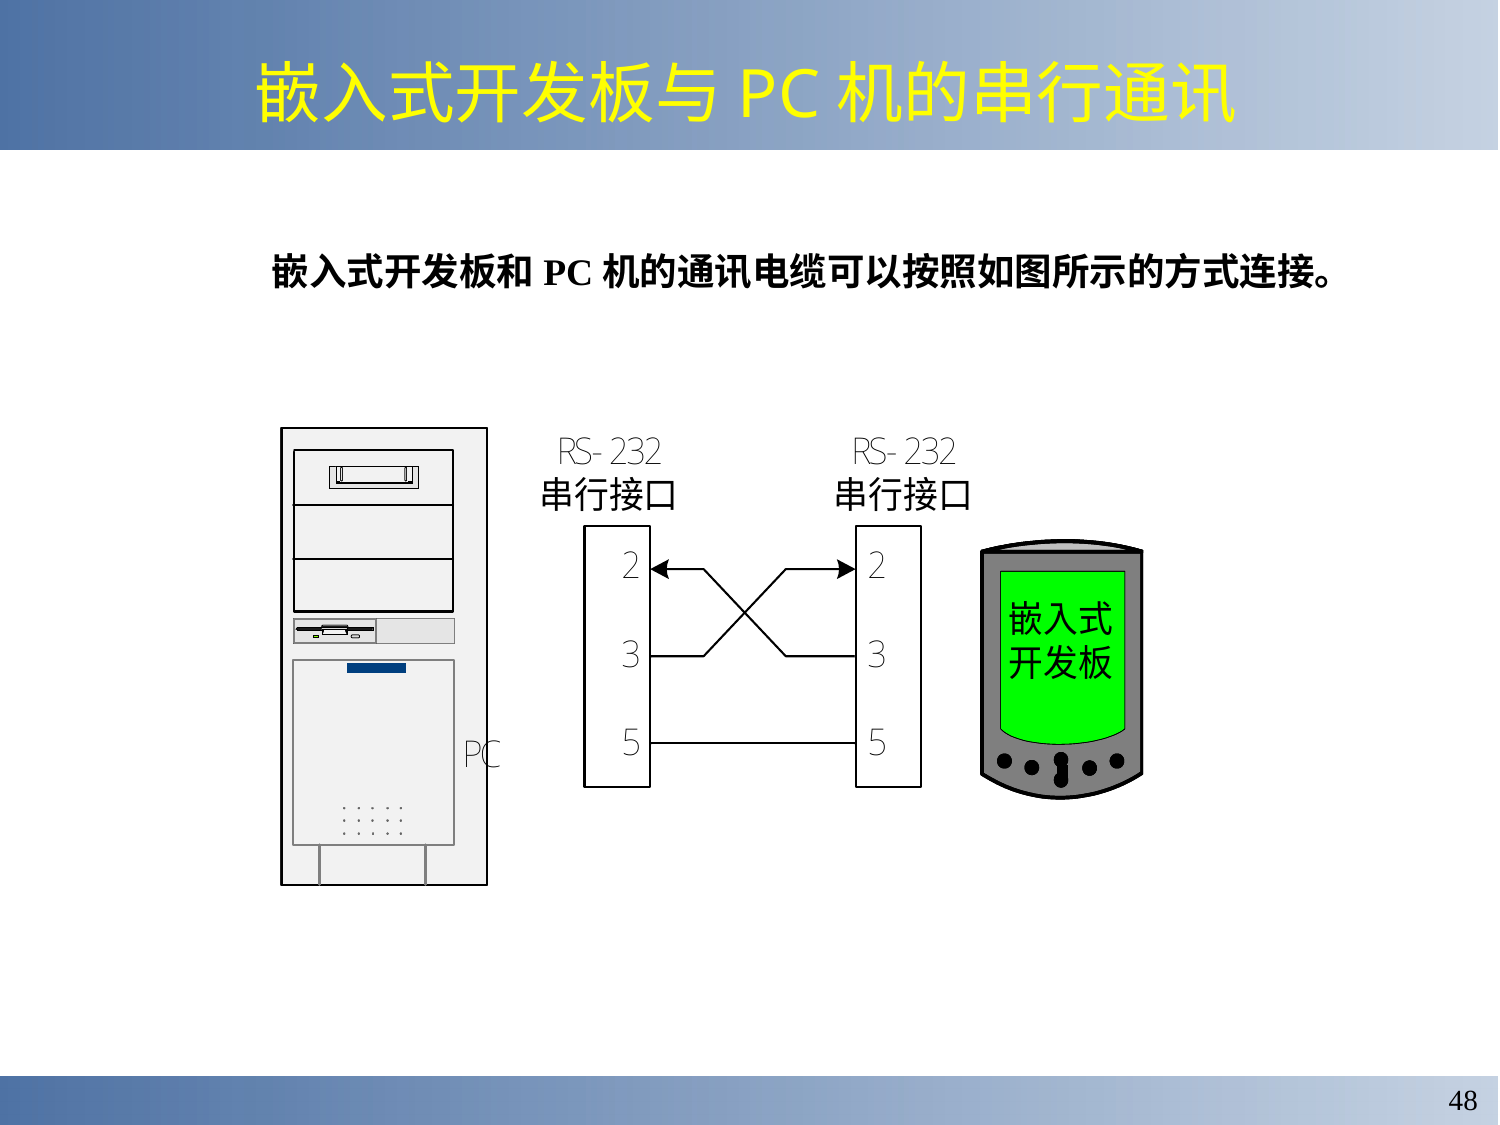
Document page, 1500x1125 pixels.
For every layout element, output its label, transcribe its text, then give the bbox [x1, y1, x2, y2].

picture [0, 0, 1500, 150]
picture [0, 1076, 1500, 1125]
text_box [194, 337, 1246, 1009]
list 嵌入式开发板和PC机的通讯电缆可以按照如图所示的方式连接。 [133, 241, 1423, 338]
title 嵌入式开发板与PC机的串行通讯 [195, 52, 1297, 166]
